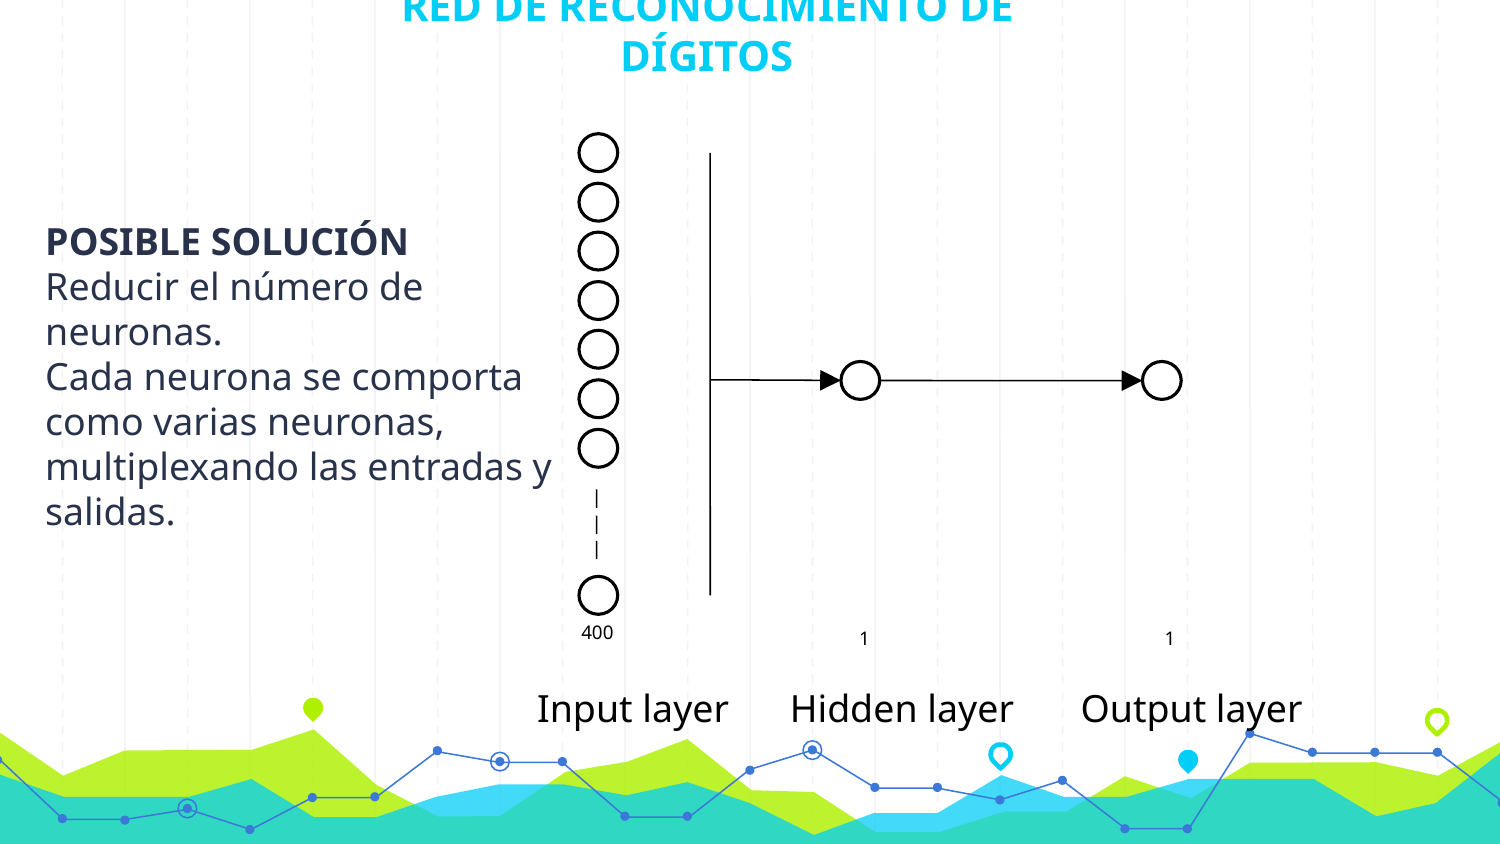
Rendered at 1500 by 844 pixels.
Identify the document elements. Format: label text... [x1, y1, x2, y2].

text_box [711, 369, 841, 391]
text_box [579, 429, 618, 468]
text_box [578, 183, 618, 222]
text_box 1 [1149, 612, 1202, 660]
text_box [579, 330, 618, 369]
text_box [579, 281, 618, 320]
text_box [841, 361, 880, 400]
text_box 1 [844, 612, 909, 660]
text_box [579, 232, 618, 271]
text_box POSIBLE SOLUCIÓN Reducir el número de neuronas. Cada neurona se comporta como varias neuronas, multiplexando las entradas y salidas. [30, 203, 579, 641]
text_box Input layer [522, 669, 766, 733]
text_box RED DE RECONOCIMIENTO DE DÍGITOS [318, 0, 1097, 96]
text_box Output layer [1065, 669, 1347, 733]
text_box Hidden layer [775, 669, 1056, 733]
text_box [579, 379, 618, 418]
text_box 400 [566, 605, 631, 654]
text_box [879, 370, 1143, 391]
text_box [1142, 361, 1182, 400]
text_box [578, 133, 618, 172]
text_box [579, 576, 618, 605]
